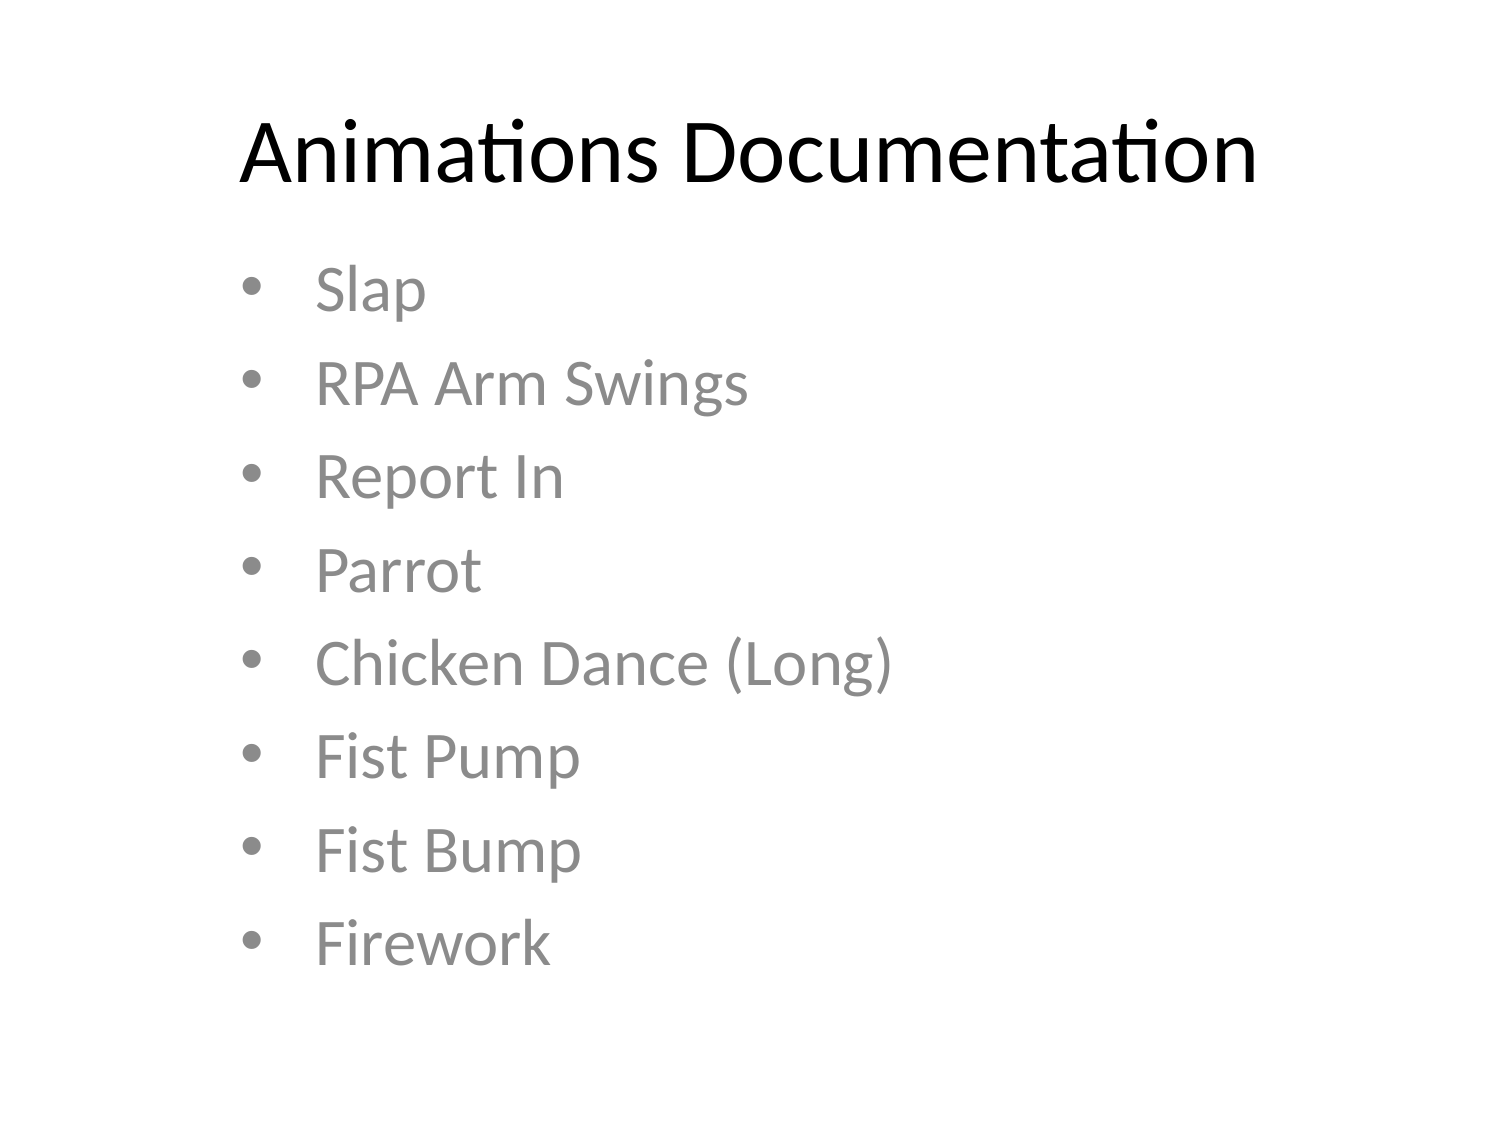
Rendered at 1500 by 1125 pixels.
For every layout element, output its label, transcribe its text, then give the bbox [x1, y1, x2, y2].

title Animations Documentation [112, 24, 1388, 267]
subtitle Slap RPA Arm Swings Report In Parrot Chicken Dance (Long) Fist Pump Fist Bump Firework [225, 237, 1275, 1088]
